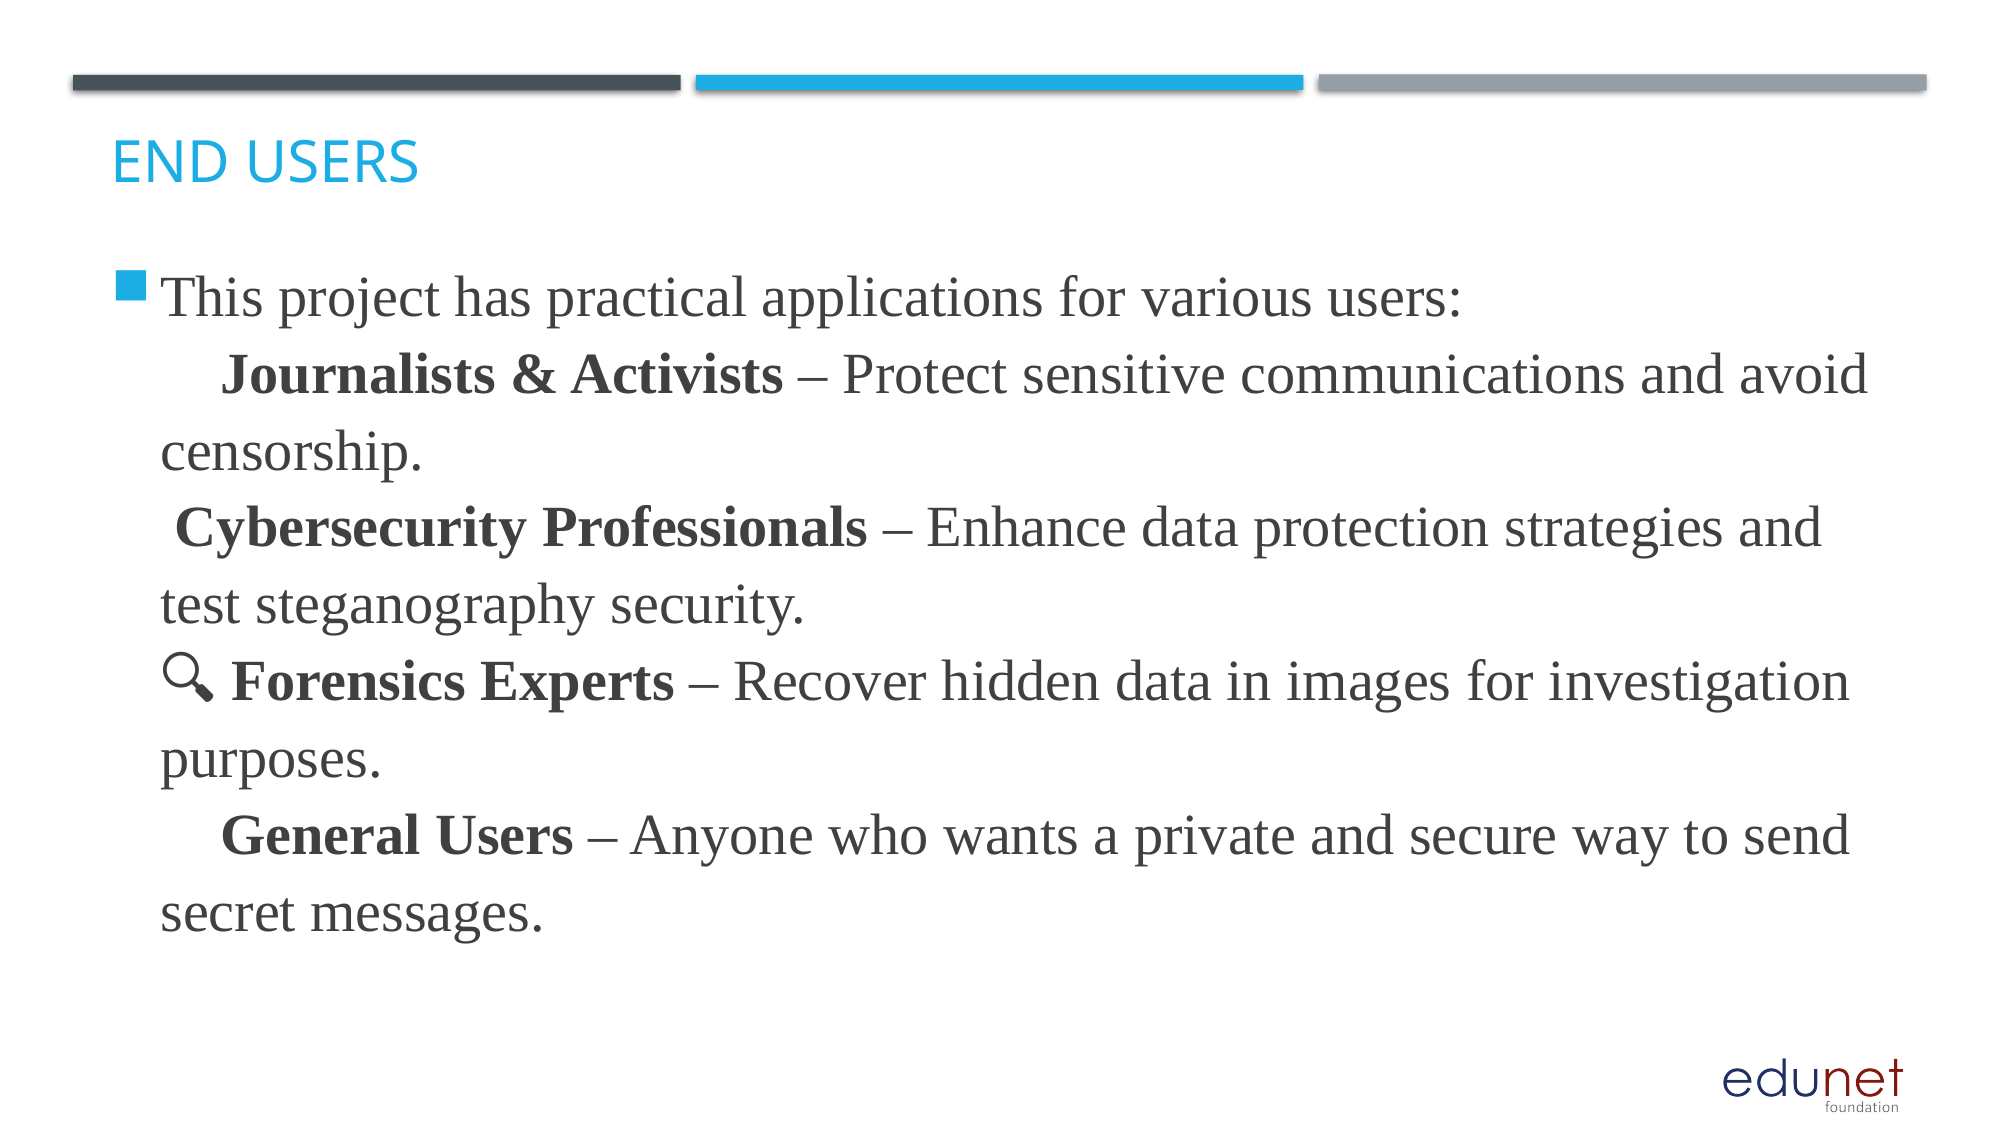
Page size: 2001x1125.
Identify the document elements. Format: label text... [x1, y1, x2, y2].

picture [1719, 1056, 1905, 1116]
title End users [95, 115, 1905, 203]
list This project has practical applications for various users: 👤 Journalists & Activists – Protect sensitive communications and avoid censorship. 👨‍💻 Cybersecurity Professionals – Enhance data protection strategies and test steganography security. 🔍 Forensics Experts – Recover hidden data in images for investigation purposes. 📧 General Users – Anyone who wants a private and secure way to send secret messages. [95, 213, 1905, 981]
